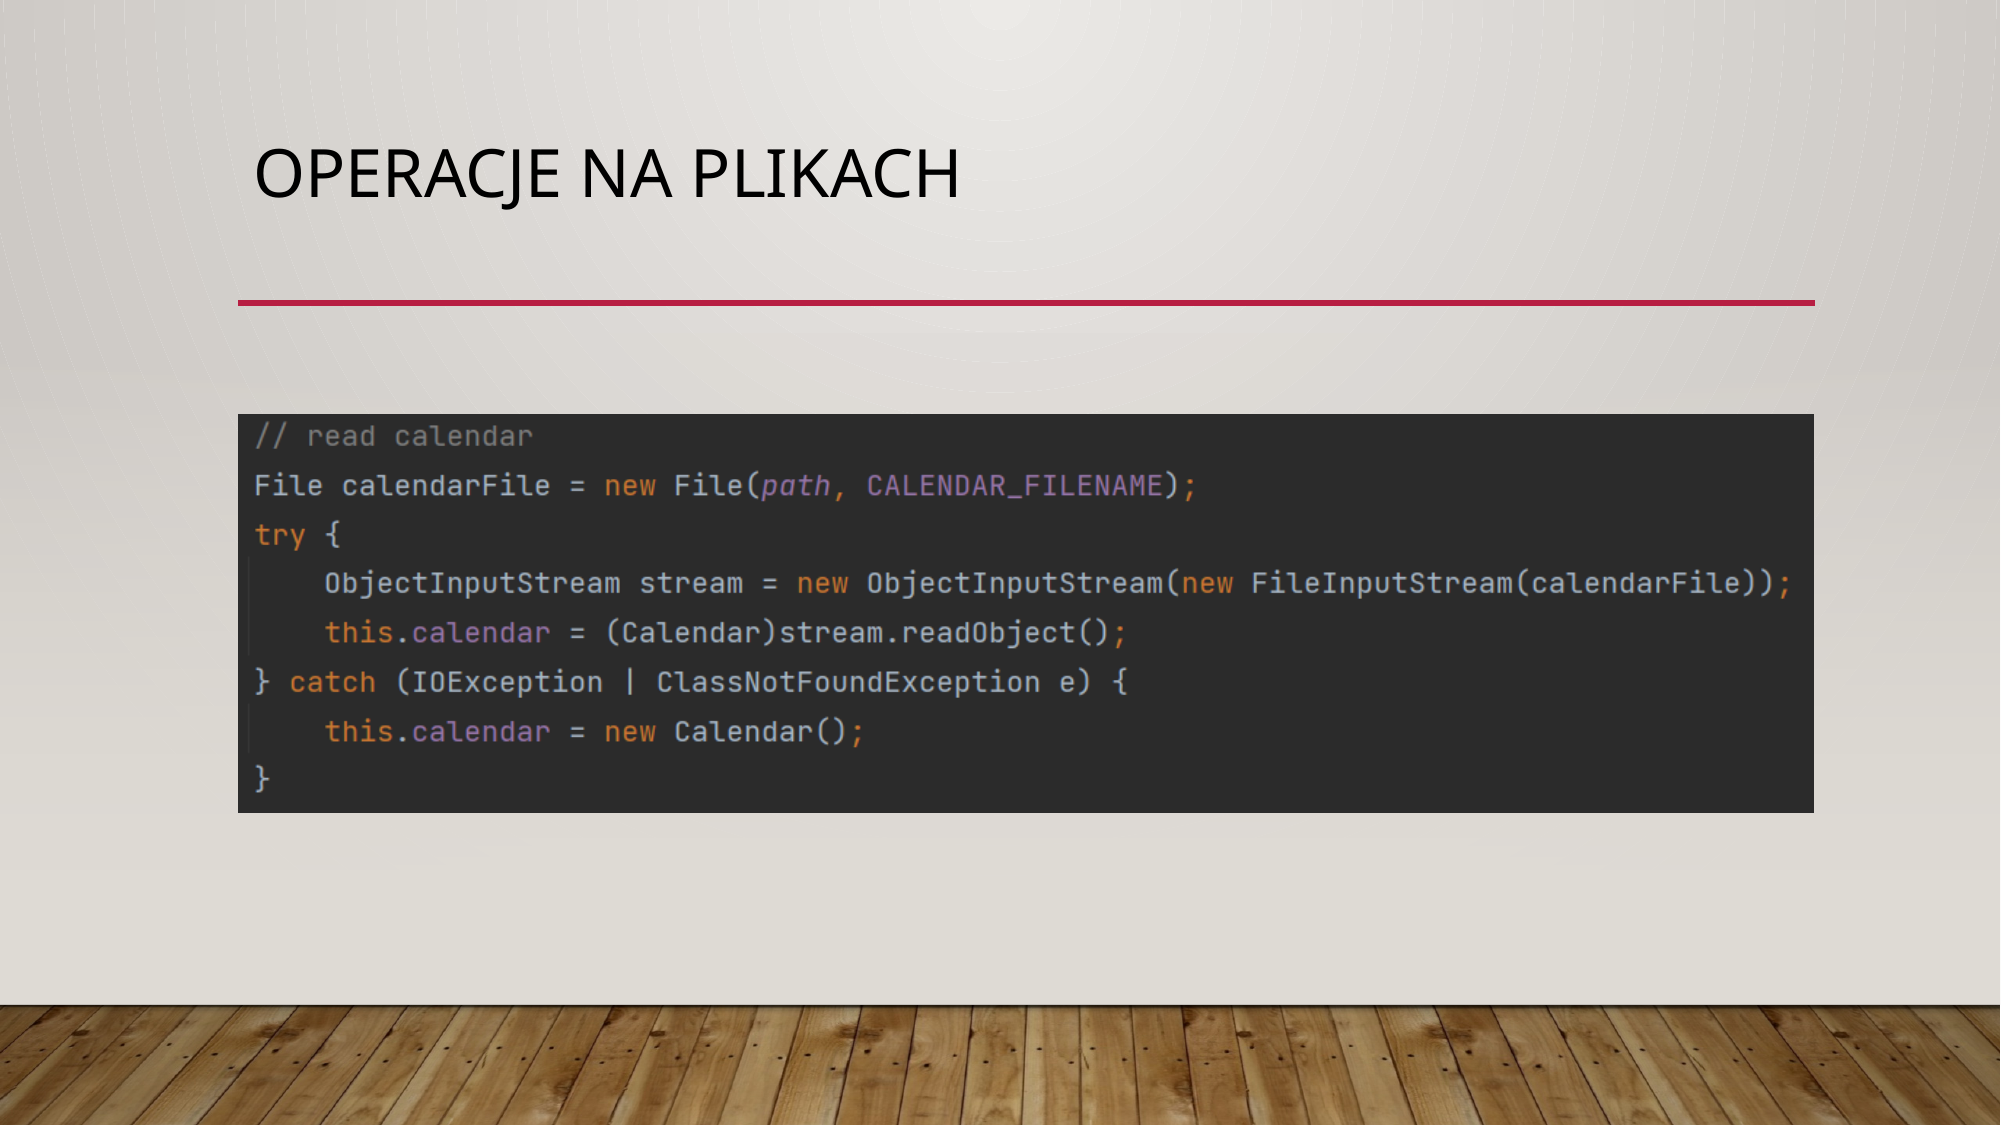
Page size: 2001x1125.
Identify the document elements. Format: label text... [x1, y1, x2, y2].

picture [0, 1006, 2000, 1125]
picture [237, 414, 1814, 813]
text_box [0, 330, 2000, 1004]
title Operacje na plikach [238, 131, 1814, 302]
